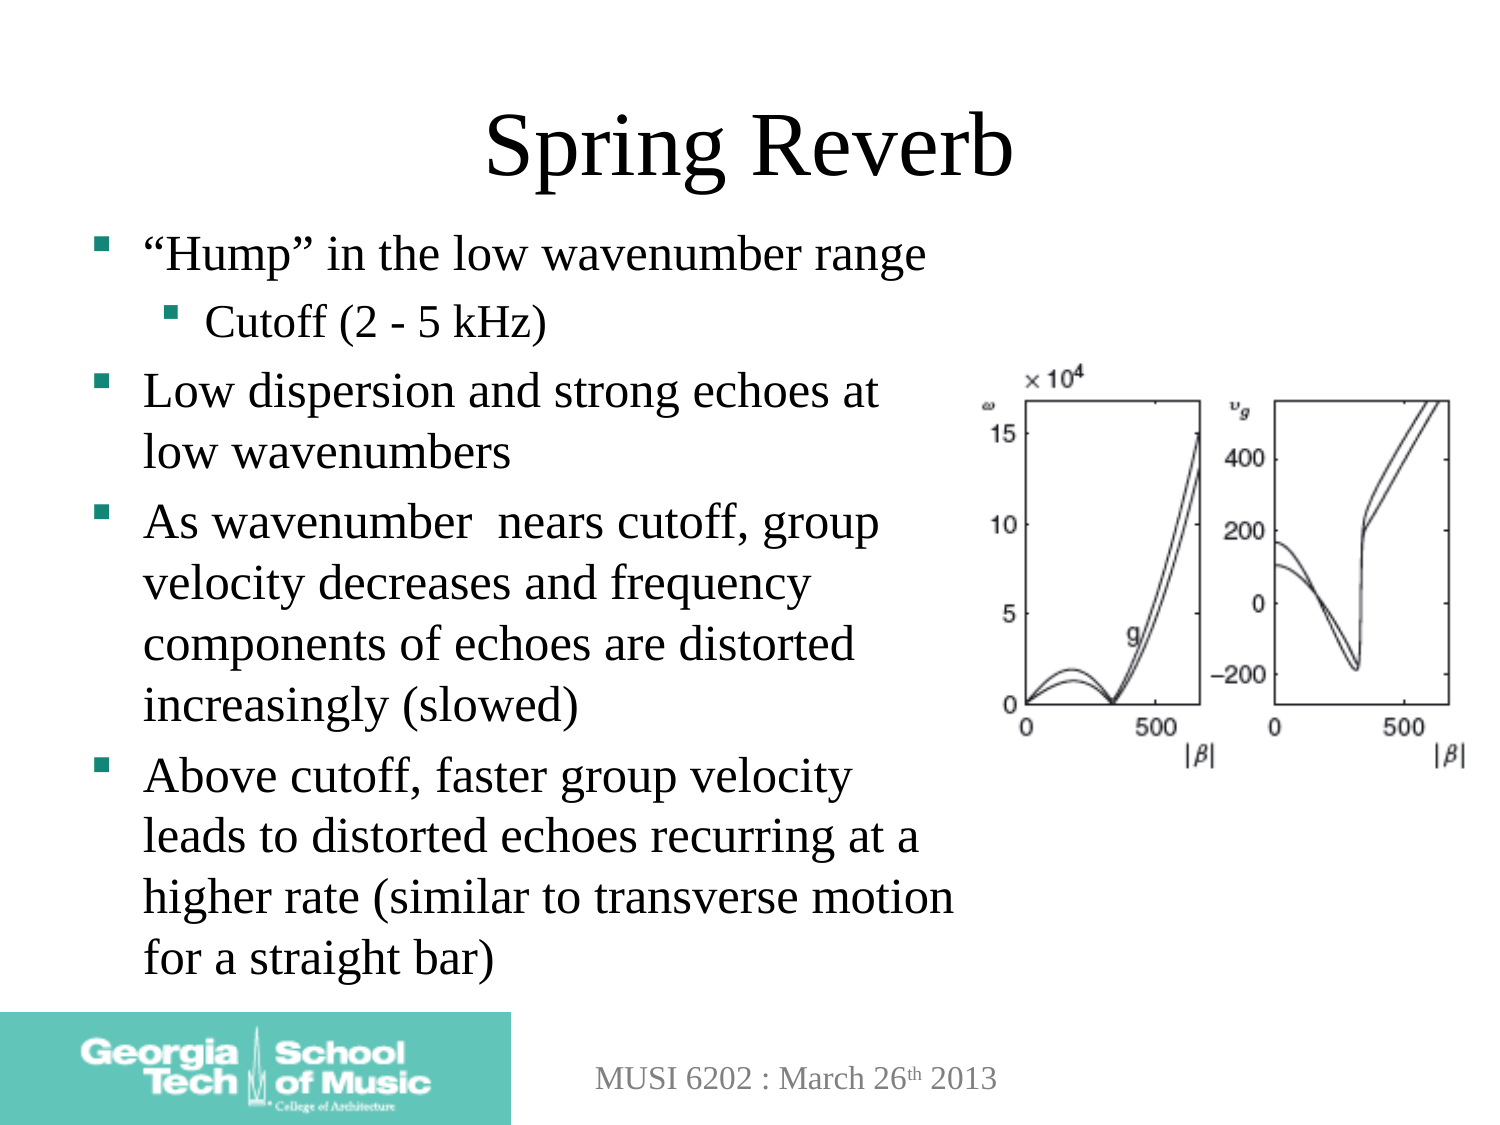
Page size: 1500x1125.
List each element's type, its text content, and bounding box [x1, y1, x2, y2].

picture [955, 362, 1500, 782]
picture [0, 1012, 511, 1125]
list “Hump” in the low wavenumber range Cutoff (2 - 5 kHz) Low dispersion and strong echoes at low wavenumbers As wavenumber nears cutoff, group velocity decreases and frequency components of echoes are distorted increasingly (slowed) Above cutoff, faster group velocity leads to distorted echoes recurring at a higher rate (similar to transverse motion for a straight bar) [74, 212, 976, 1006]
title Spring Reverb [74, 44, 1426, 233]
